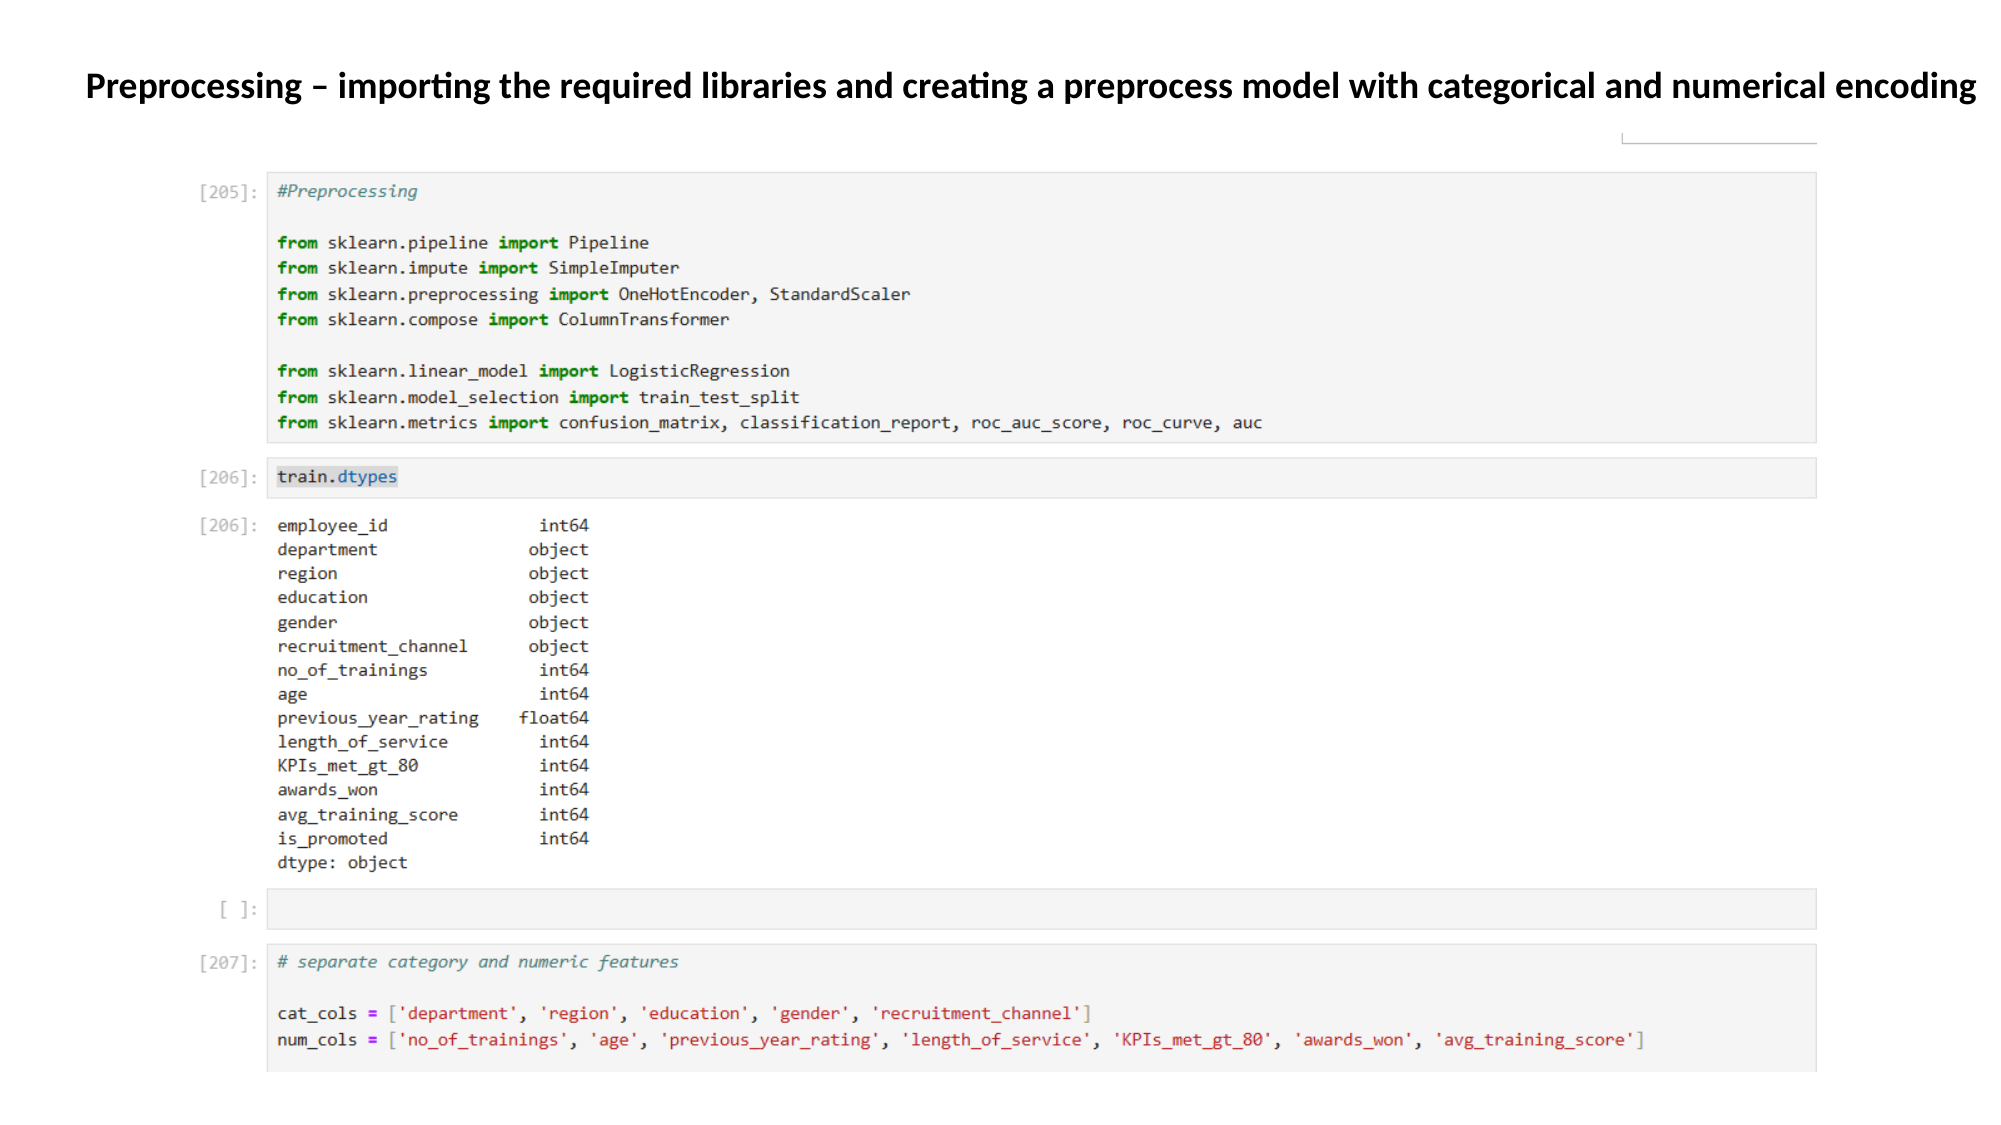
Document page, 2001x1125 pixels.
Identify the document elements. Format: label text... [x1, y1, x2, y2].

text_box Preprocessing – importing the required libraries and creating a preprocess model with categorical and numerical encoding [70, 53, 2000, 113]
picture [183, 133, 1817, 1072]
